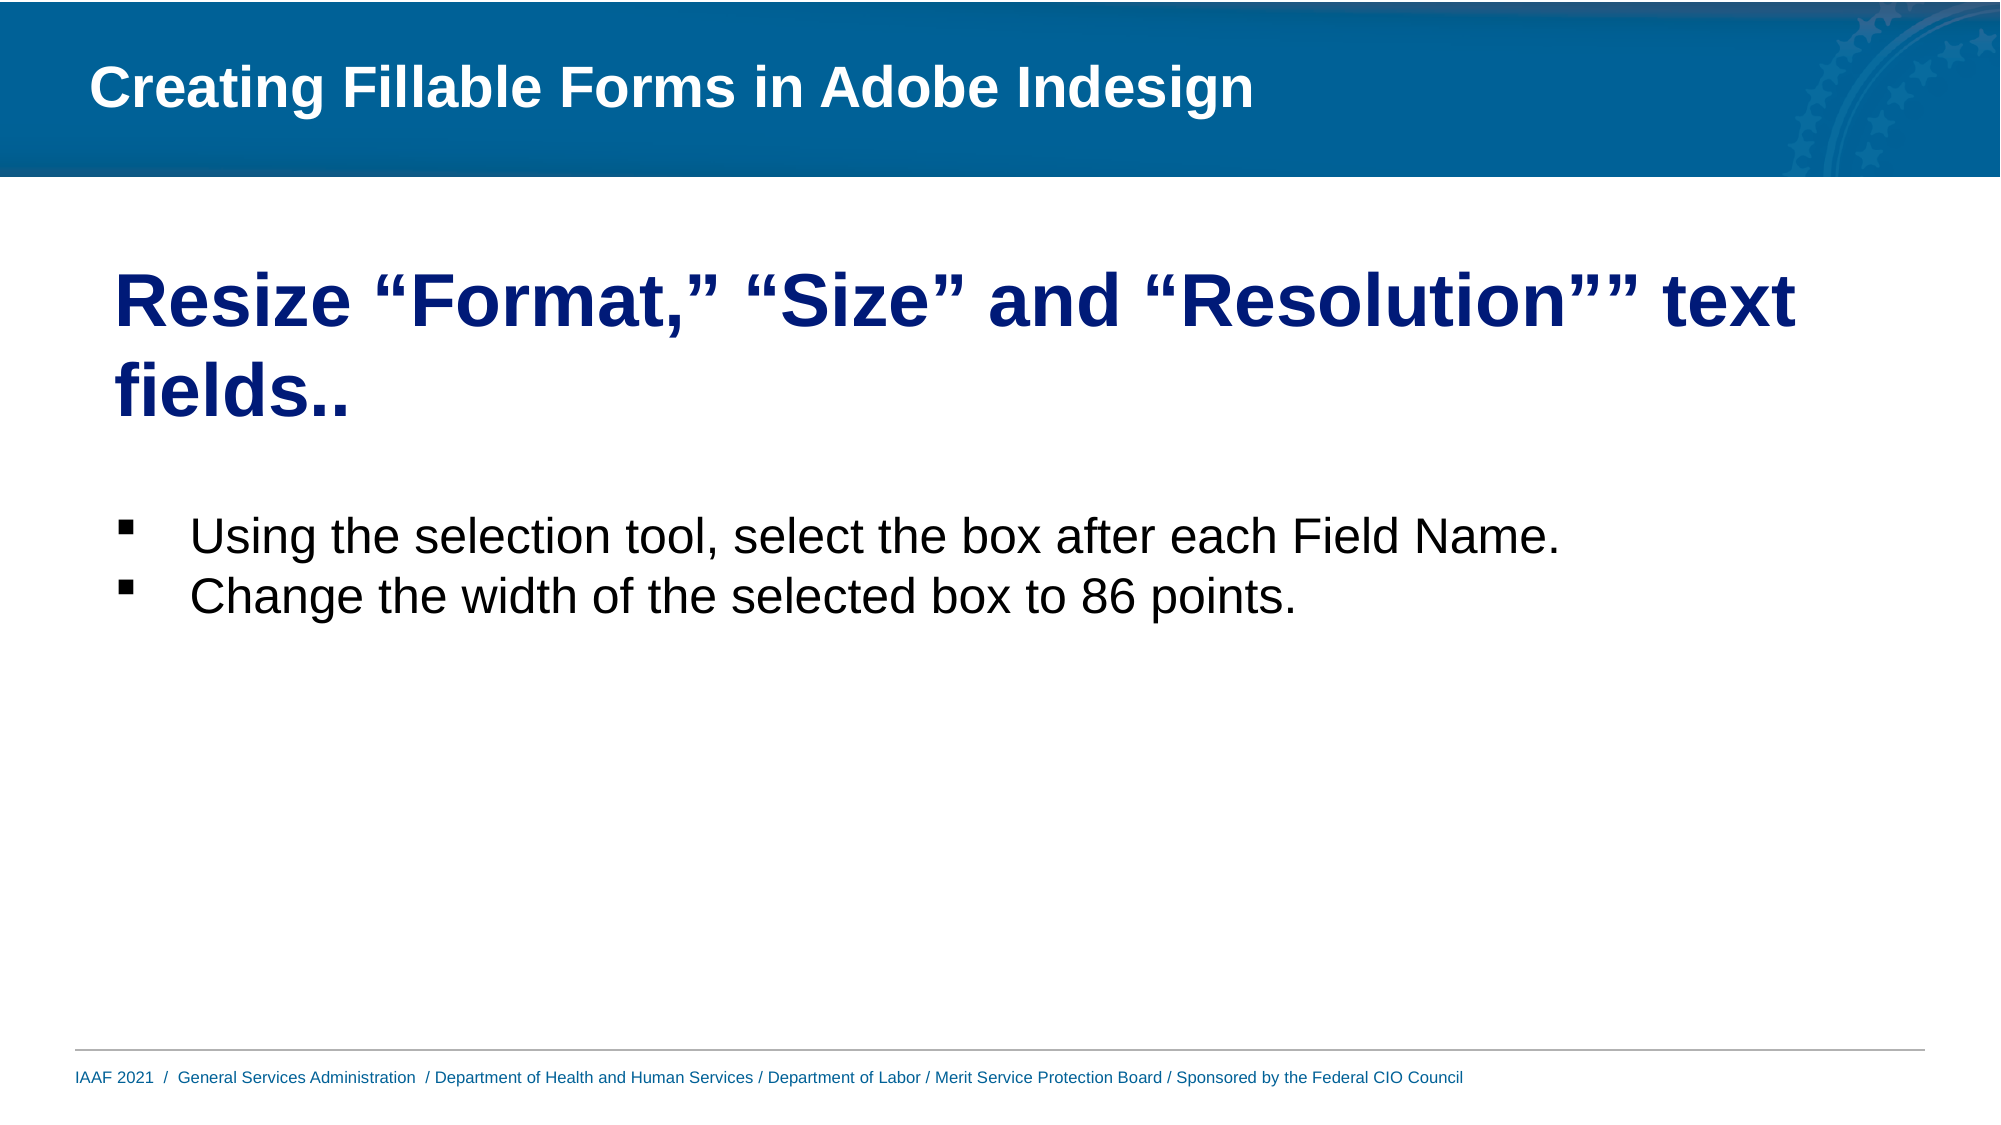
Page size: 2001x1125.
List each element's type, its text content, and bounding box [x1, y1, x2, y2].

picture [0, 169, 666, 177]
picture [0, 2, 2000, 177]
title Resize “Format,” “Size” and “Resolution”” text fields.. [99, 244, 1825, 350]
list Using the selection tool, select the box after each Field Name. Change the width of the selected box to 86 points. [99, 495, 1670, 906]
